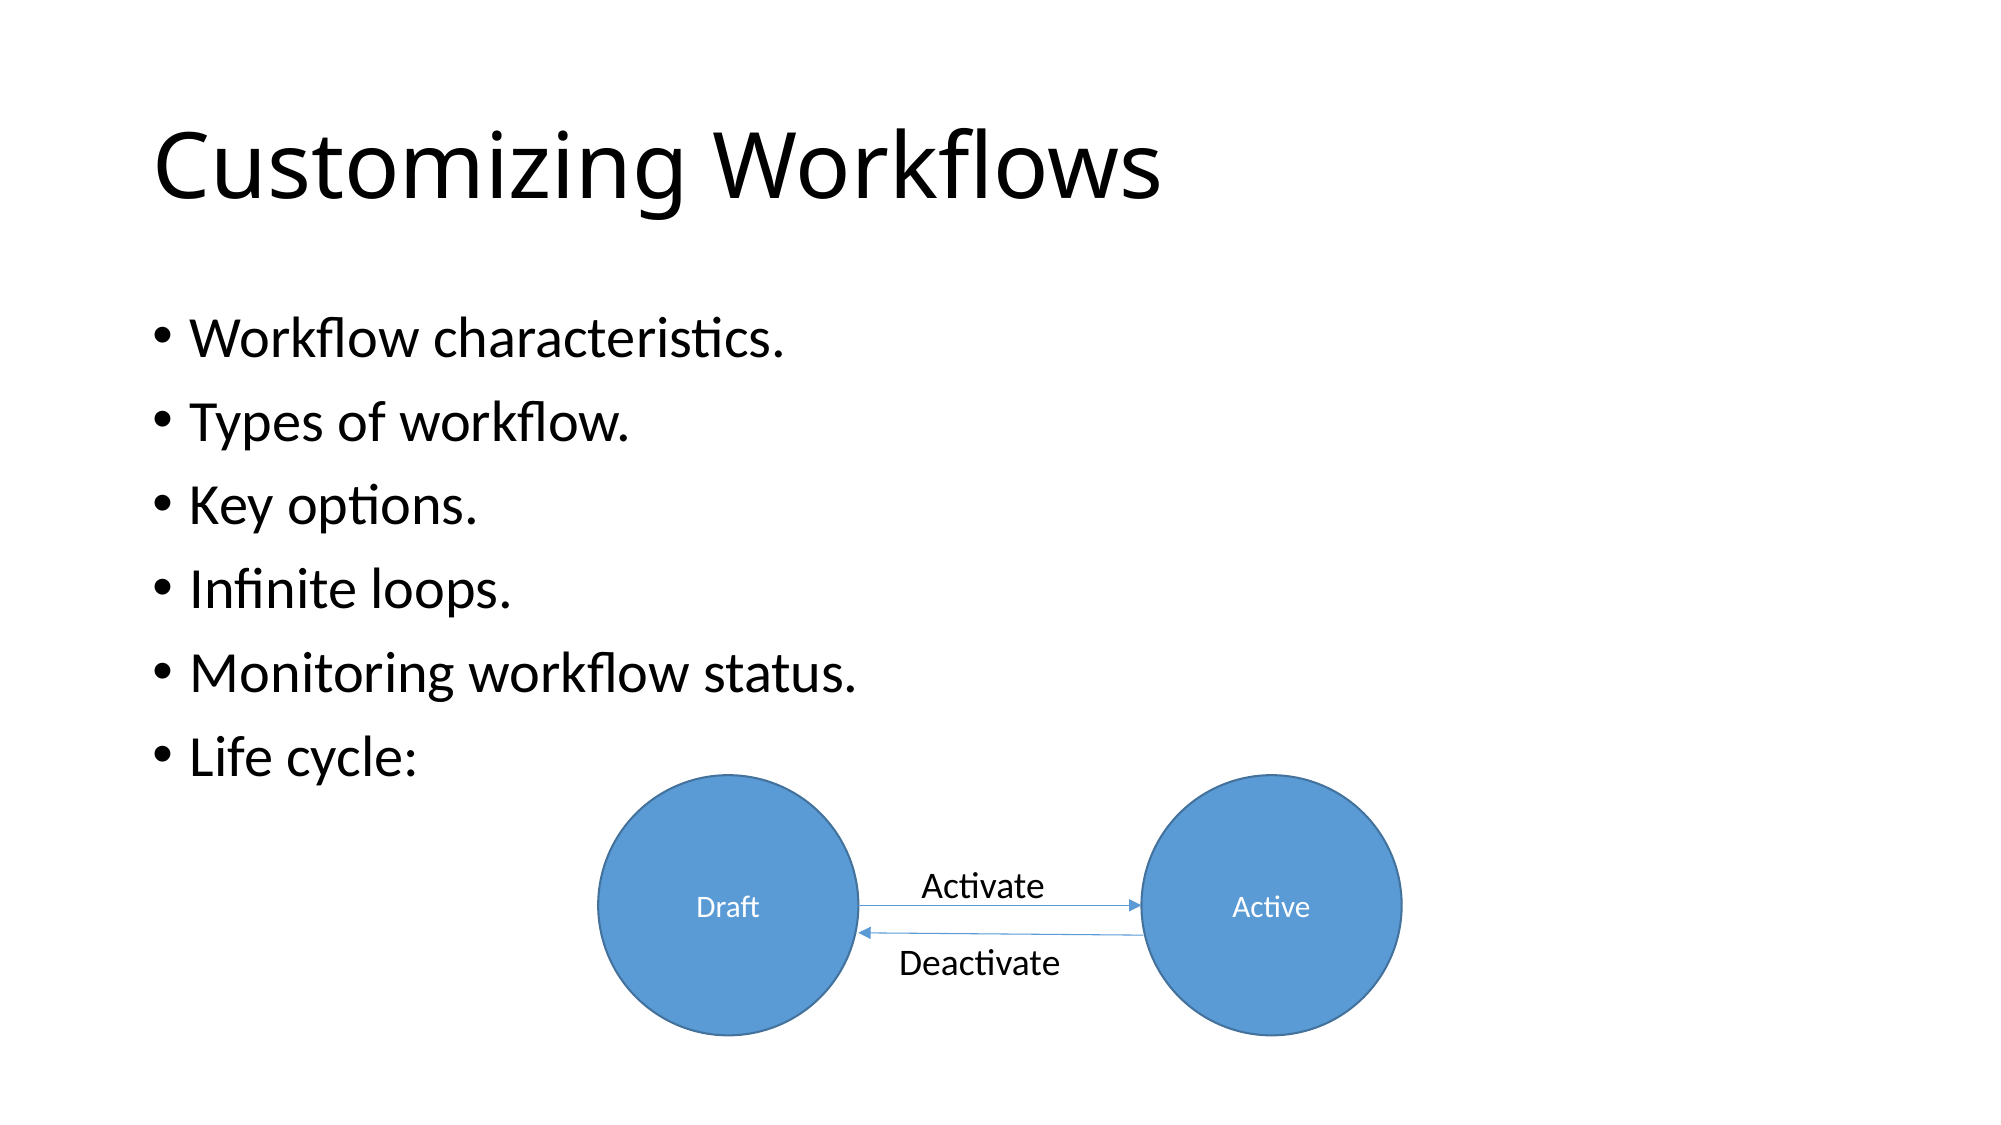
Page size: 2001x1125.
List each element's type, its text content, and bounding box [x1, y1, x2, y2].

list Workflow characteristics. Types of workflow. Key options. Infinite loops. Monitoring workflow status. Life cycle: [137, 299, 1863, 1014]
title Customizing Workflows [137, 59, 1863, 278]
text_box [598, 775, 1402, 1036]
